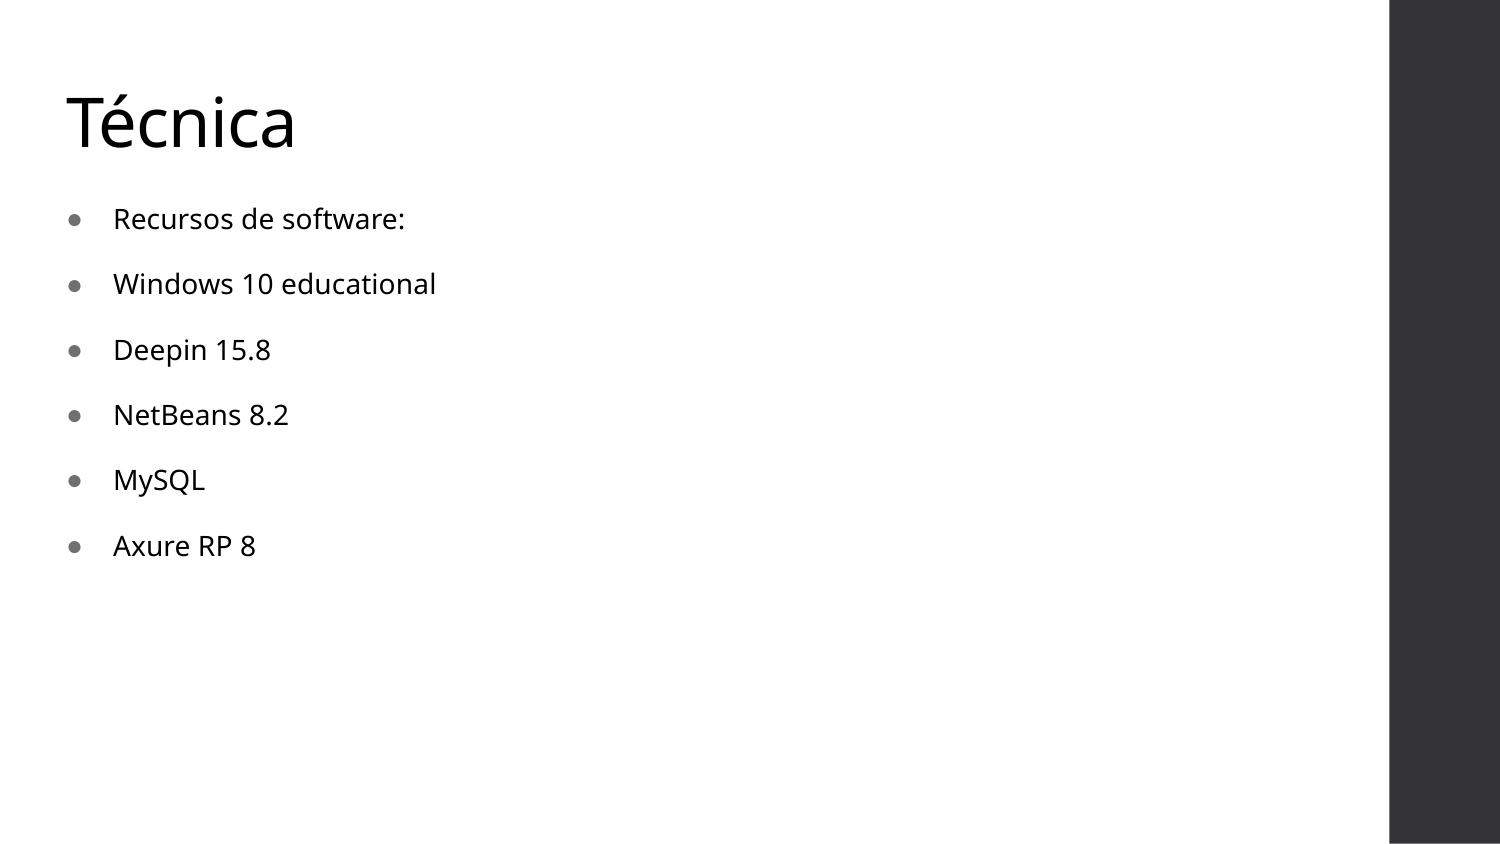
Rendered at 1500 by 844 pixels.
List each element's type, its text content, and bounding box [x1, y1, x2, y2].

list Recursos de software: Windows 10 educational Deepin 15.8 NetBeans 8.2 MySQL Axure RP 8 [51, 189, 1449, 750]
title Técnica [51, 72, 1449, 167]
